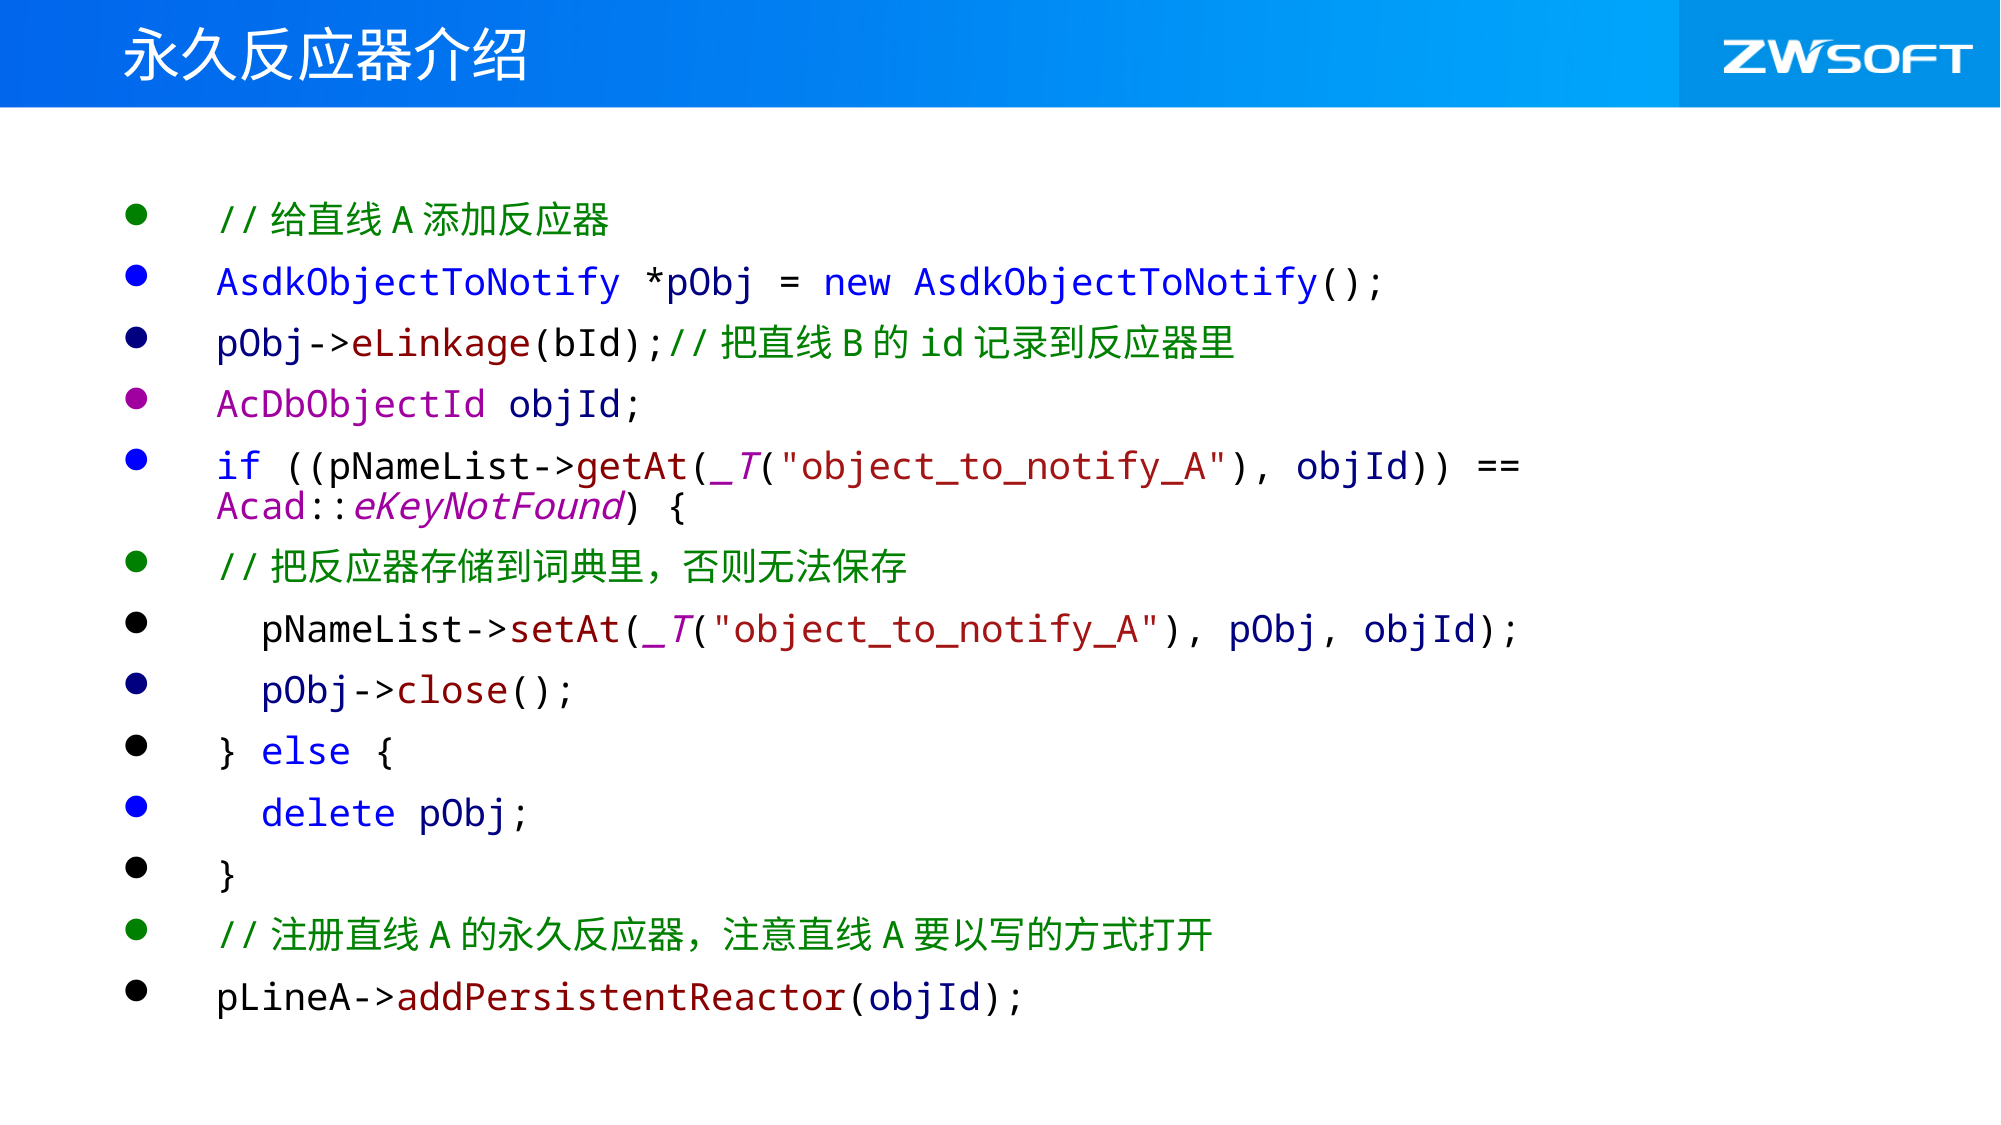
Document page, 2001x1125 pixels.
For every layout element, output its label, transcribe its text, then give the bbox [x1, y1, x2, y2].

picture [0, 0, 2000, 1125]
list 永久反应器介绍 [107, 18, 551, 97]
list //给直线A添加反应器 AsdkObjectToNotify *pObj = new AsdkObjectToNotify(); pObj->eLinkage(bId);//把直线B的id记录到反应器里 AcDbObjectId objId; if ((pNameList->getAt(_T("object_to_notify_A"), objId)) == Acad::eKeyNotFound) { //把反应器存储到词典里，否则无法保存 pNameList->setAt(_T("object_to_notify_A"), pObj, objId); pObj->close(); } else { delete pObj; } //注册直线A的永久反应器，注意直线A要以写的方式打开 pLineA->addPersistentReactor(objId); [107, 194, 1893, 1107]
